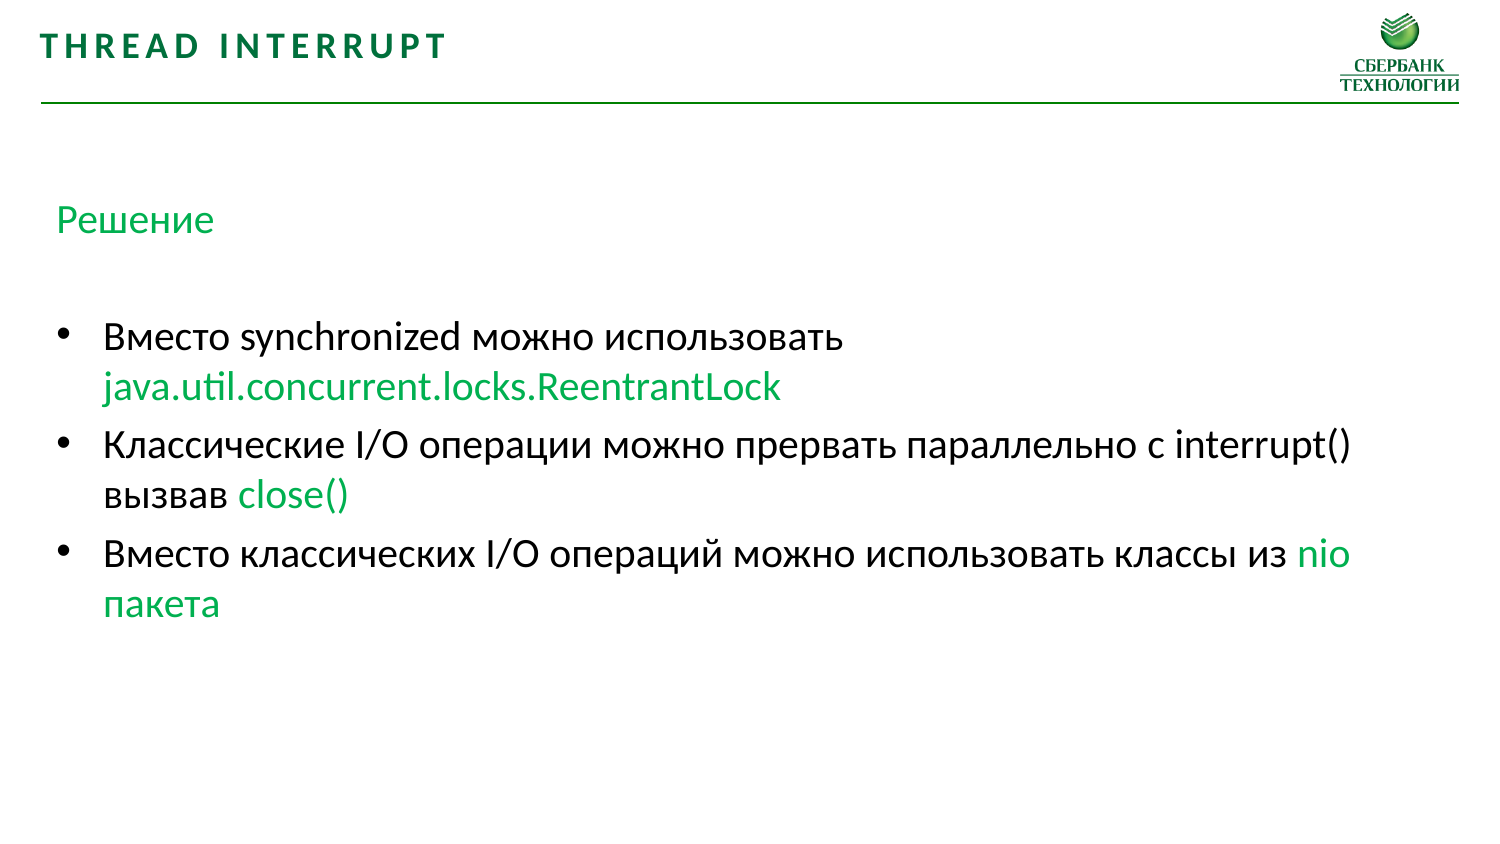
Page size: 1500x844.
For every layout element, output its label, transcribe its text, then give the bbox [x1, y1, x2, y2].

list Решение Вместо synchronized можно использовать java.util.concurrent.locks.ReentrantLock Классические I/O операции можно прервать параллельно c interrupt() вызвав close() Вместо классических I/O операций можно использовать классы из nio пакета [41, 184, 1459, 775]
picture [1340, 13, 1459, 91]
list Thread interrupt [39, 13, 1115, 67]
